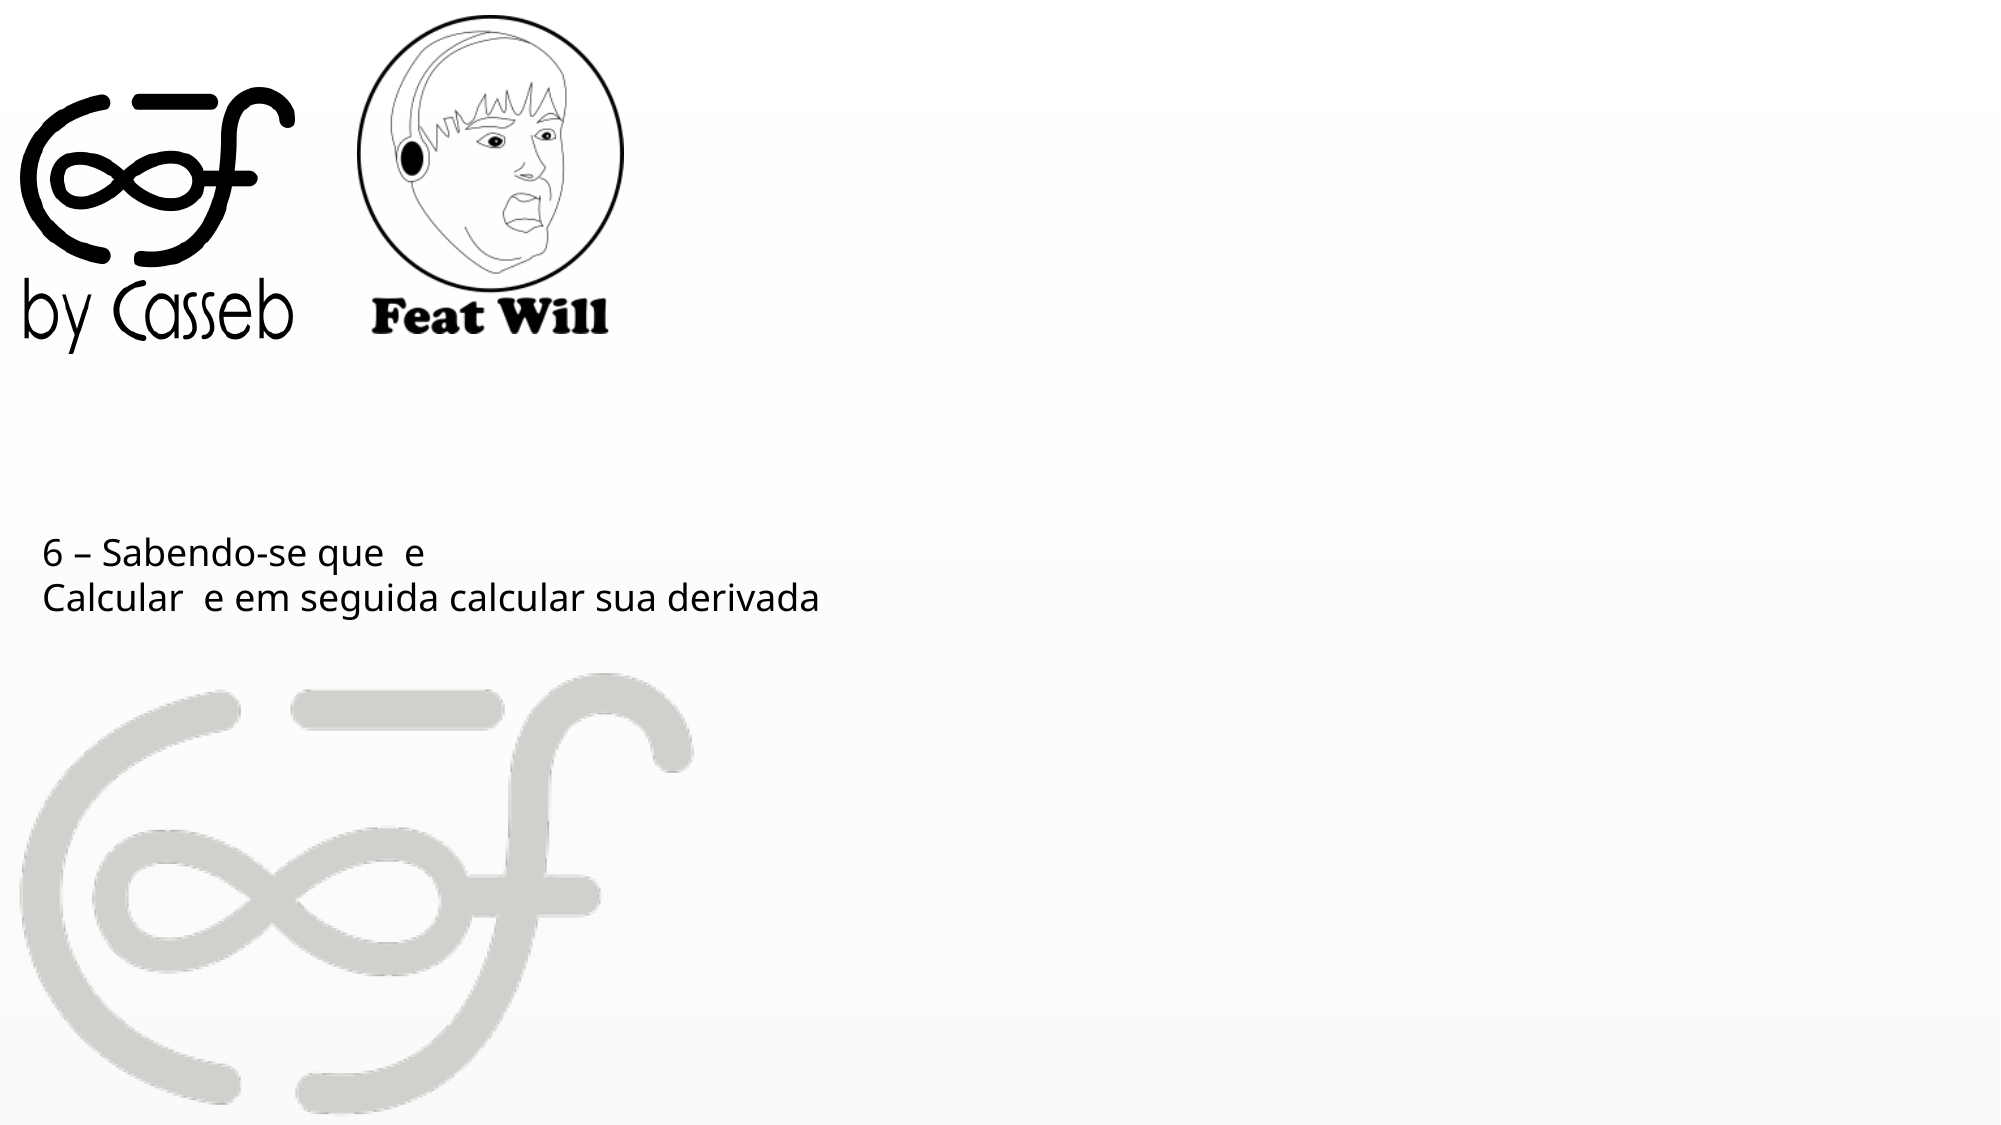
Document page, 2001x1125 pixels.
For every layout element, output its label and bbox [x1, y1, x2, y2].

picture [47, 552, 58, 564]
picture [0, 539, 715, 1125]
picture [149, 548, 161, 564]
picture [357, 15, 624, 334]
picture [20, 87, 295, 354]
picture [215, 548, 227, 564]
